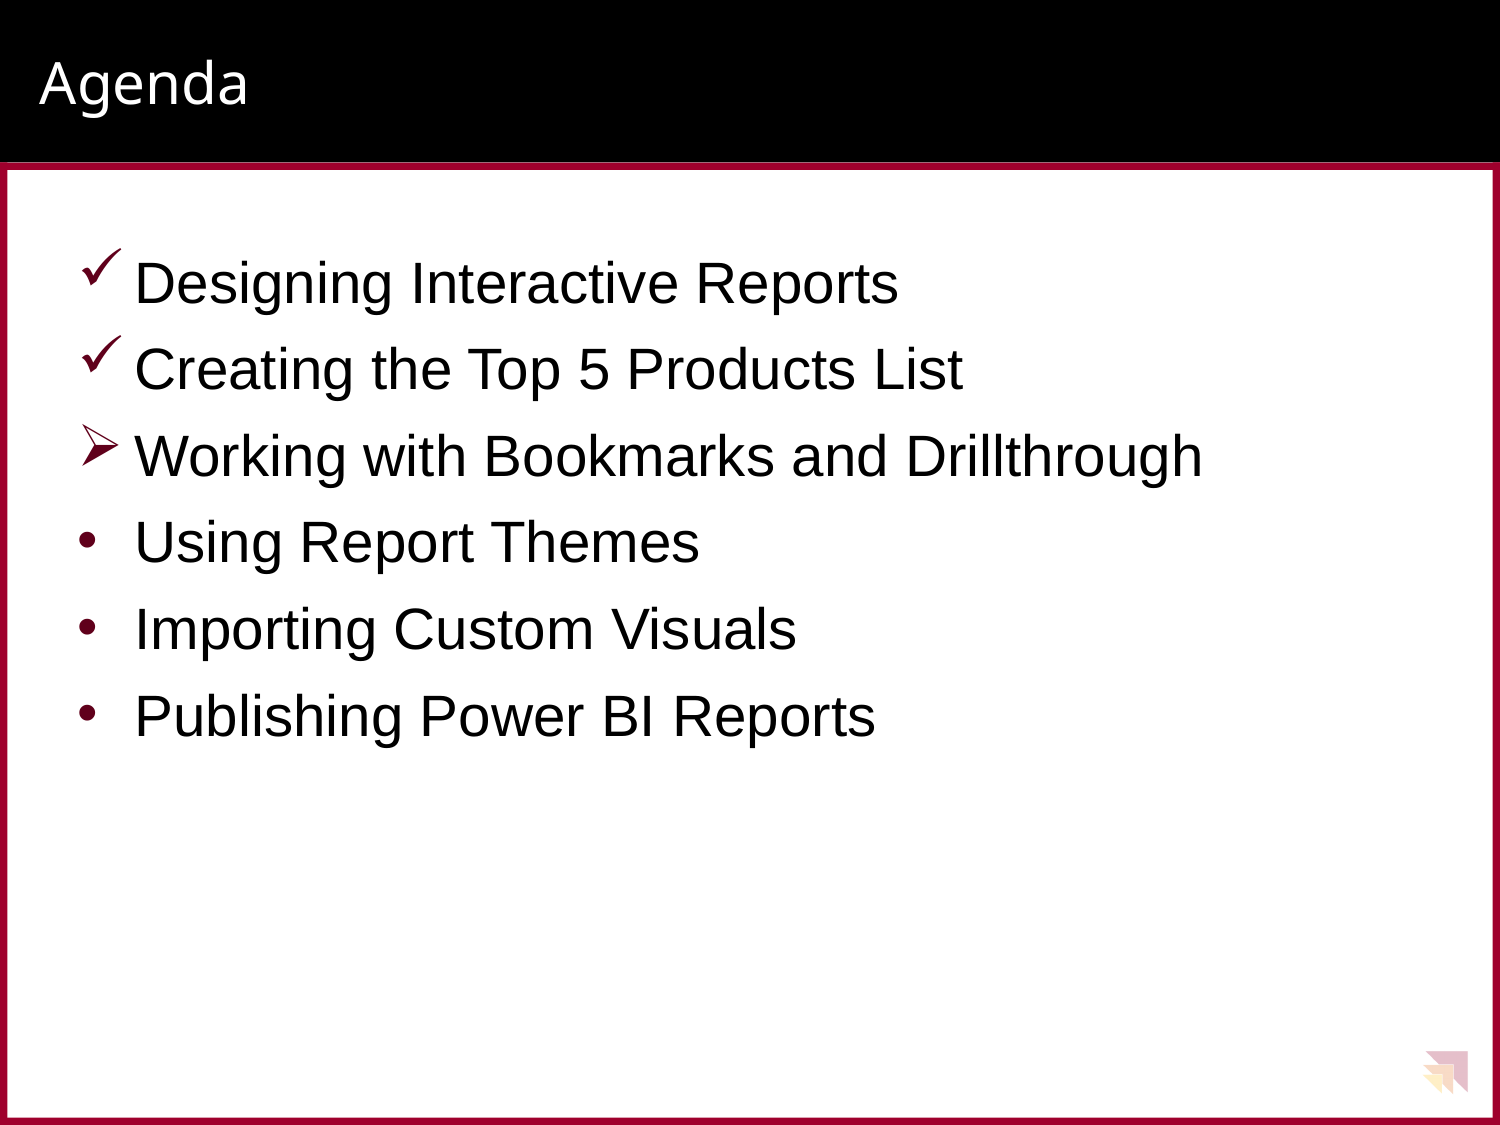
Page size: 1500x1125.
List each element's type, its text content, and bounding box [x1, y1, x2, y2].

list Designing Interactive Reports Creating the Top 5 Products List Working with Bookmarks and Drillthrough Using Report Themes Importing Custom Visuals Publishing Power BI Reports [62, 237, 1438, 1088]
title Agenda [24, 12, 1438, 150]
